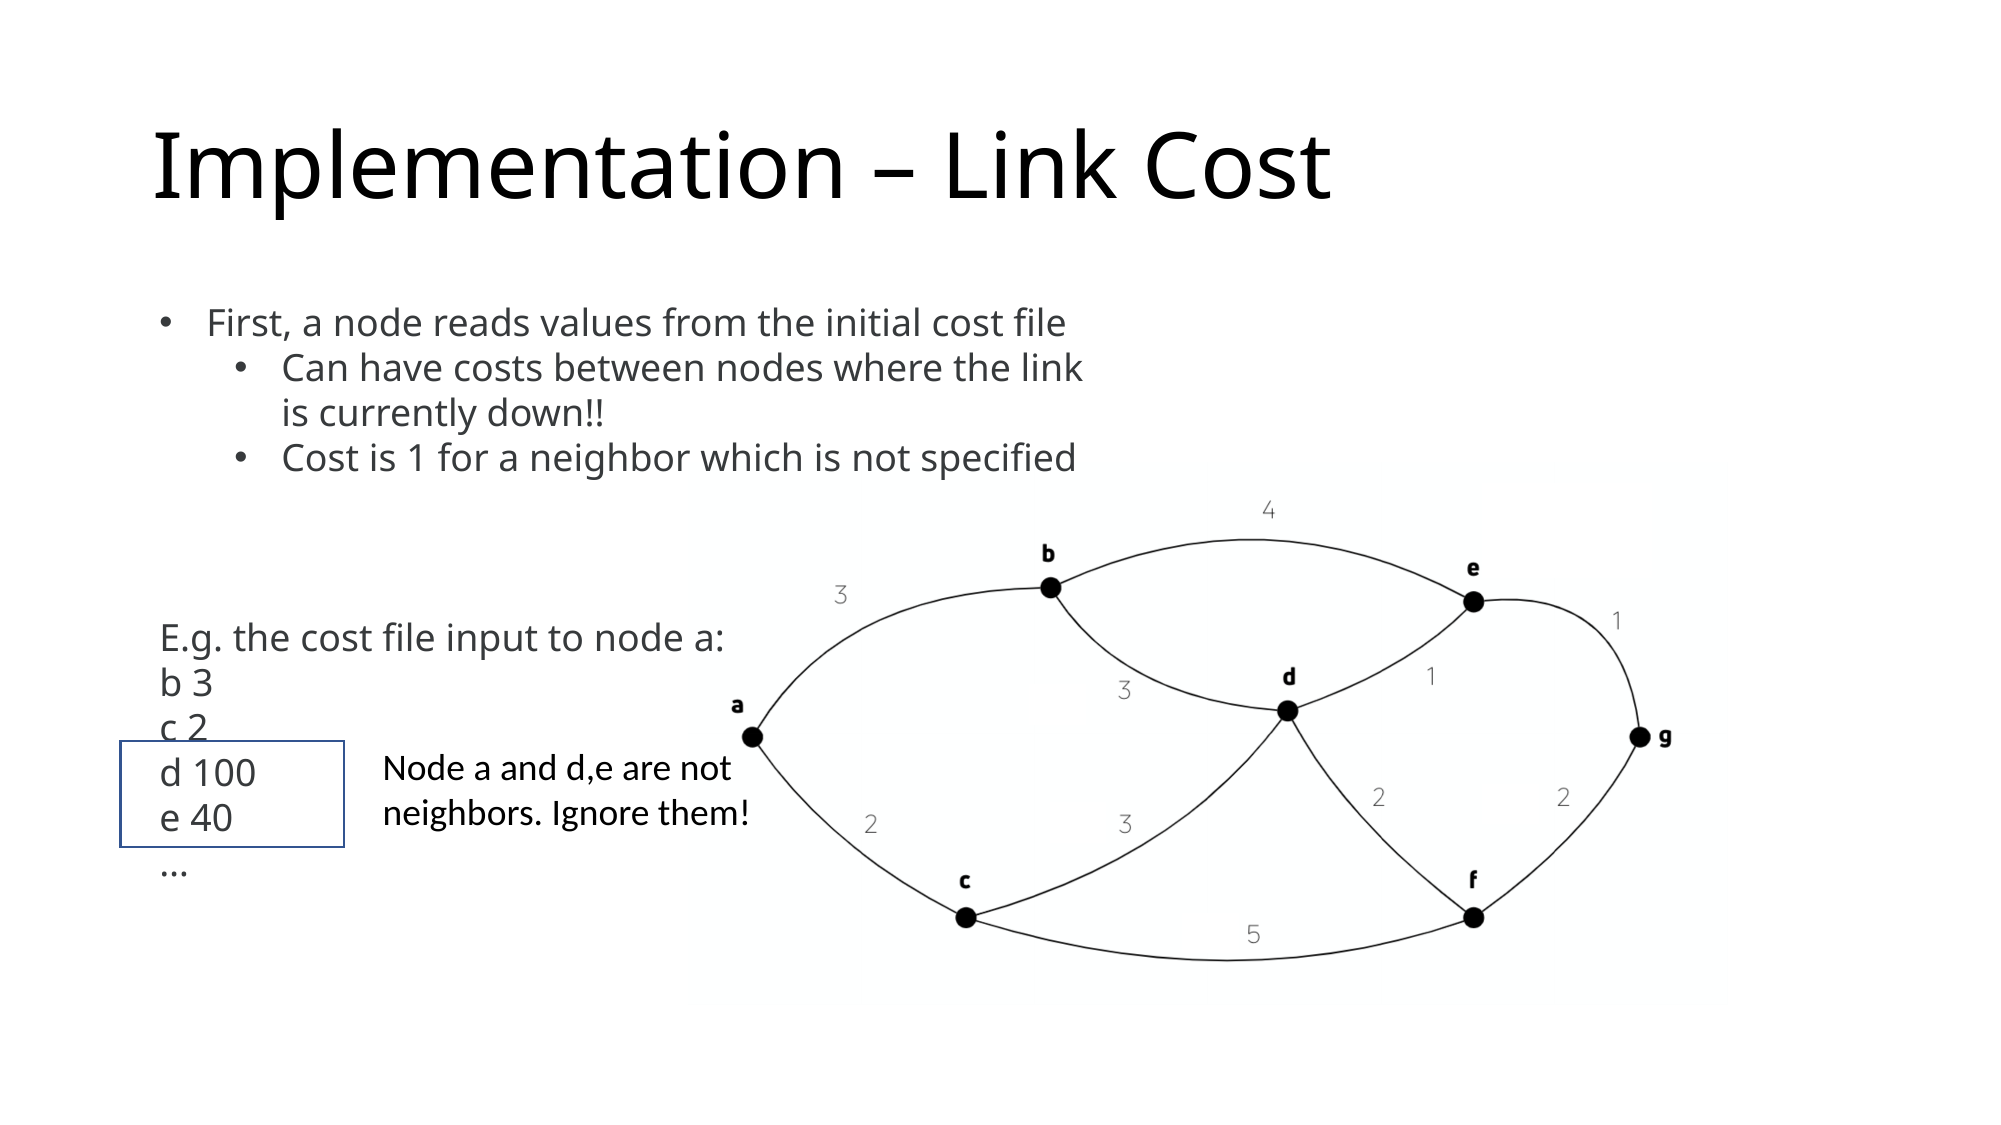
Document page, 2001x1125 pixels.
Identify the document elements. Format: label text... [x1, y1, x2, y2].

title Implementation – Link Cost [137, 59, 1863, 278]
text_box [119, 740, 345, 848]
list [688, 462, 1728, 1005]
text_box First, a node reads values from the initial cost file Can have costs between nodes where the link is currently down!! Cost is 1 for a neighbor which is not specified E.g. the cost file input to node a: b 3 c 2 d 100 e 40 … [144, 291, 1123, 982]
text_box Node a and d,e are not neighbors. Ignore them! [367, 735, 688, 841]
